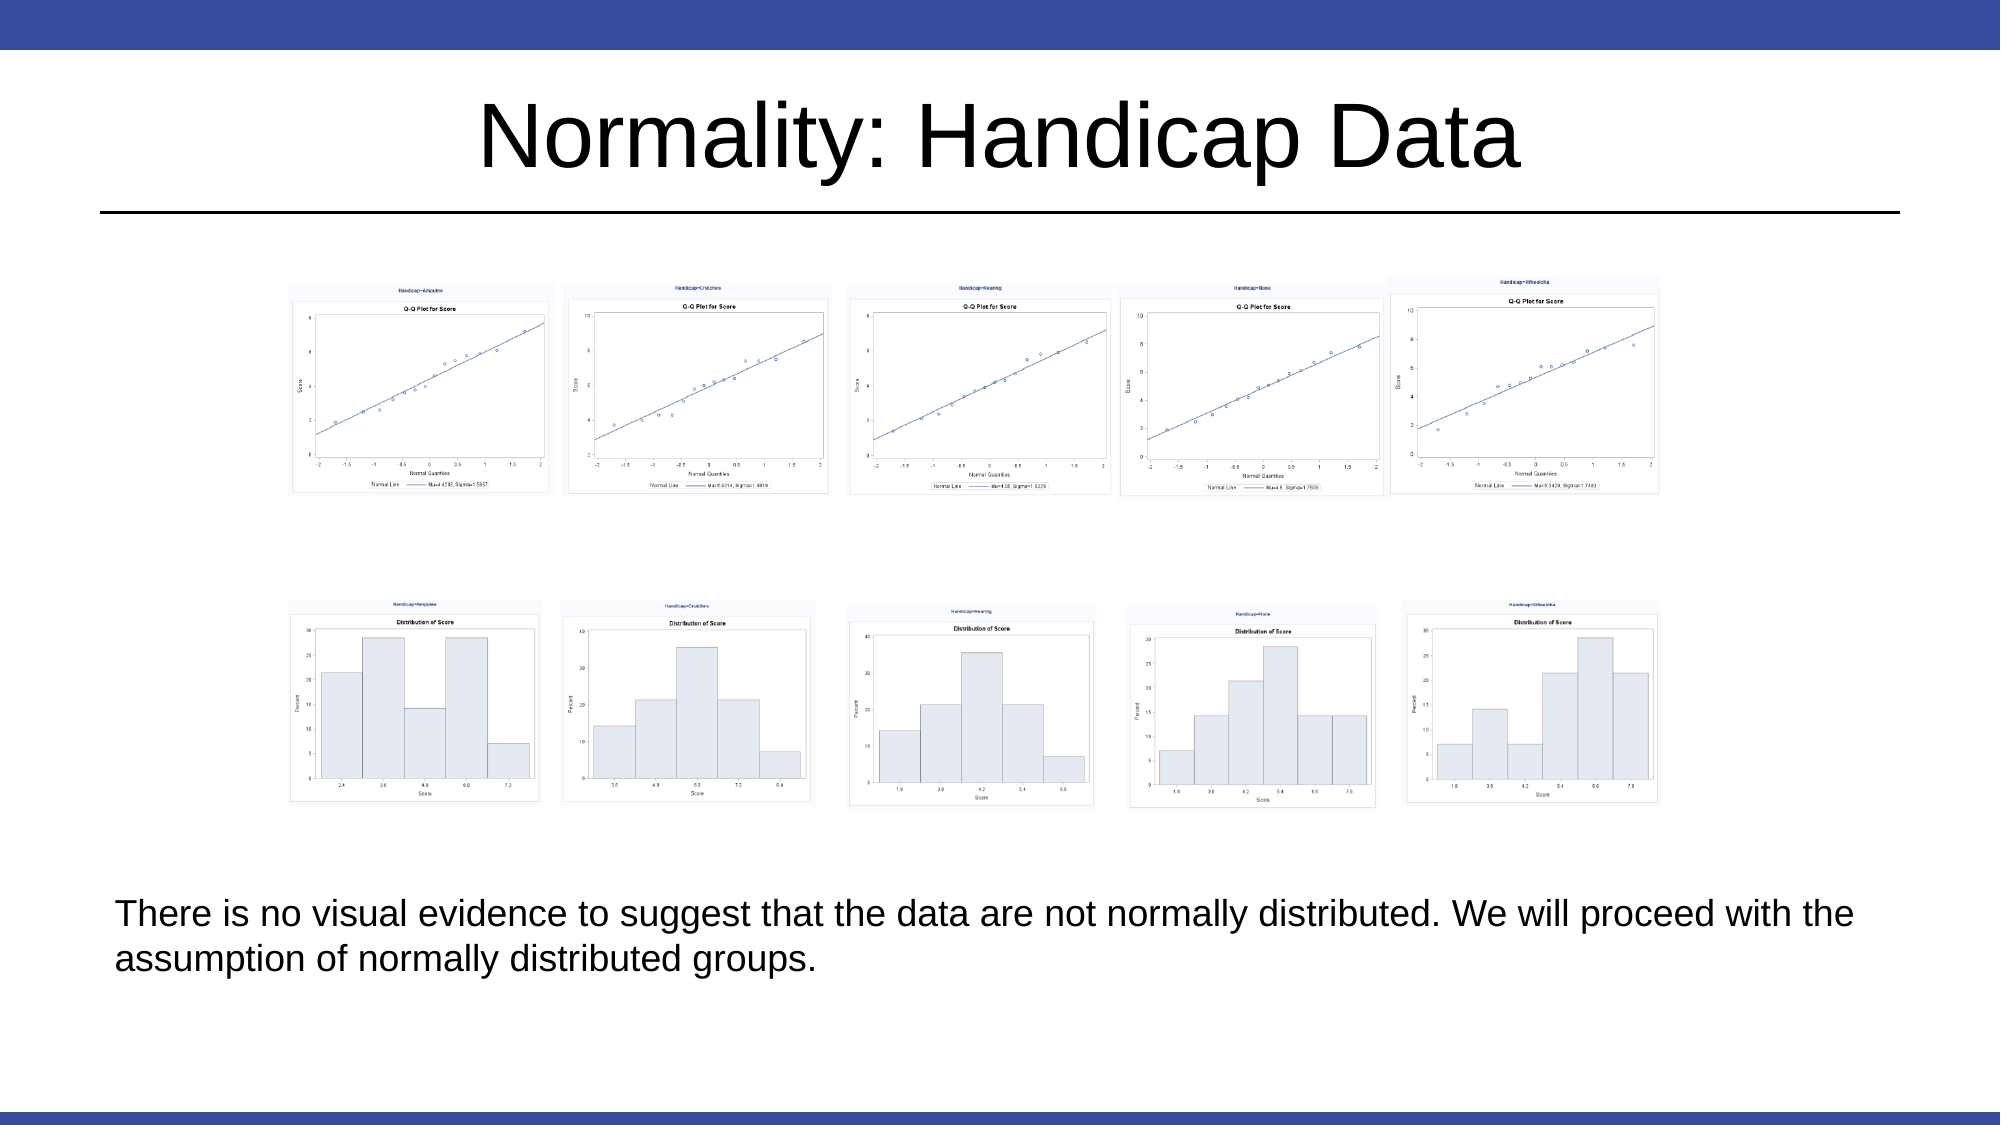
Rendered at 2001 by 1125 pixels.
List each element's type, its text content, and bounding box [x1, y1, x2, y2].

picture [1126, 605, 1379, 812]
picture [287, 599, 543, 806]
picture [562, 283, 834, 497]
picture [559, 599, 816, 806]
picture [845, 283, 1113, 497]
picture [1402, 599, 1661, 806]
text_box There is no visual evidence to suggest that the data are not normally distributed. We will proceed with the assumption of normally distributed groups. [99, 881, 1900, 987]
picture [845, 604, 1097, 811]
picture [287, 283, 555, 497]
title Normality: Handicap Data [99, 37, 1900, 225]
picture [1117, 275, 1661, 501]
